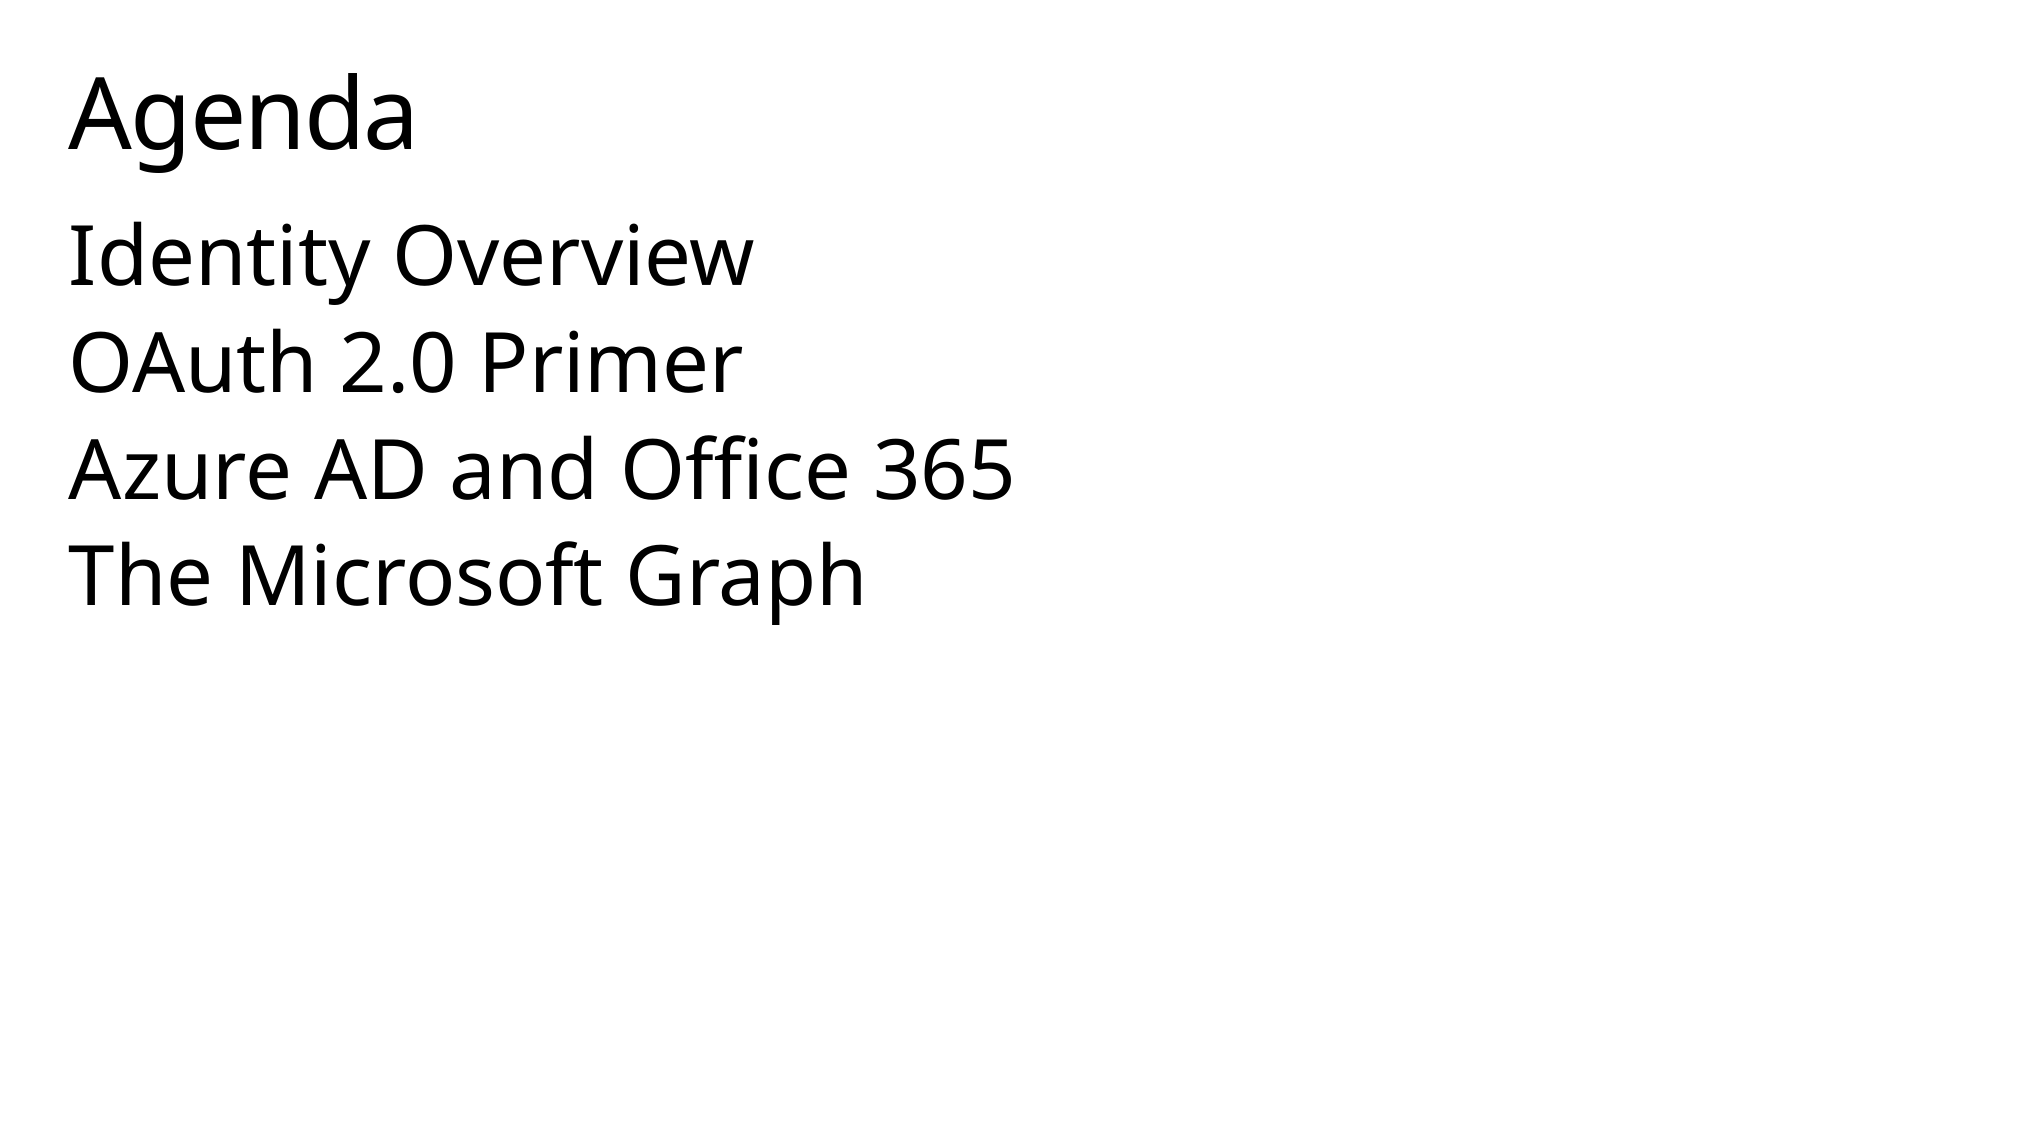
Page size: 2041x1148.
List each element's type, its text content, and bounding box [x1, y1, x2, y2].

title Agenda [45, 48, 1996, 198]
list Identity Overview OAuth 2.0 Primer Azure AD and Office 365 The Microsoft Graph [45, 198, 1996, 765]
